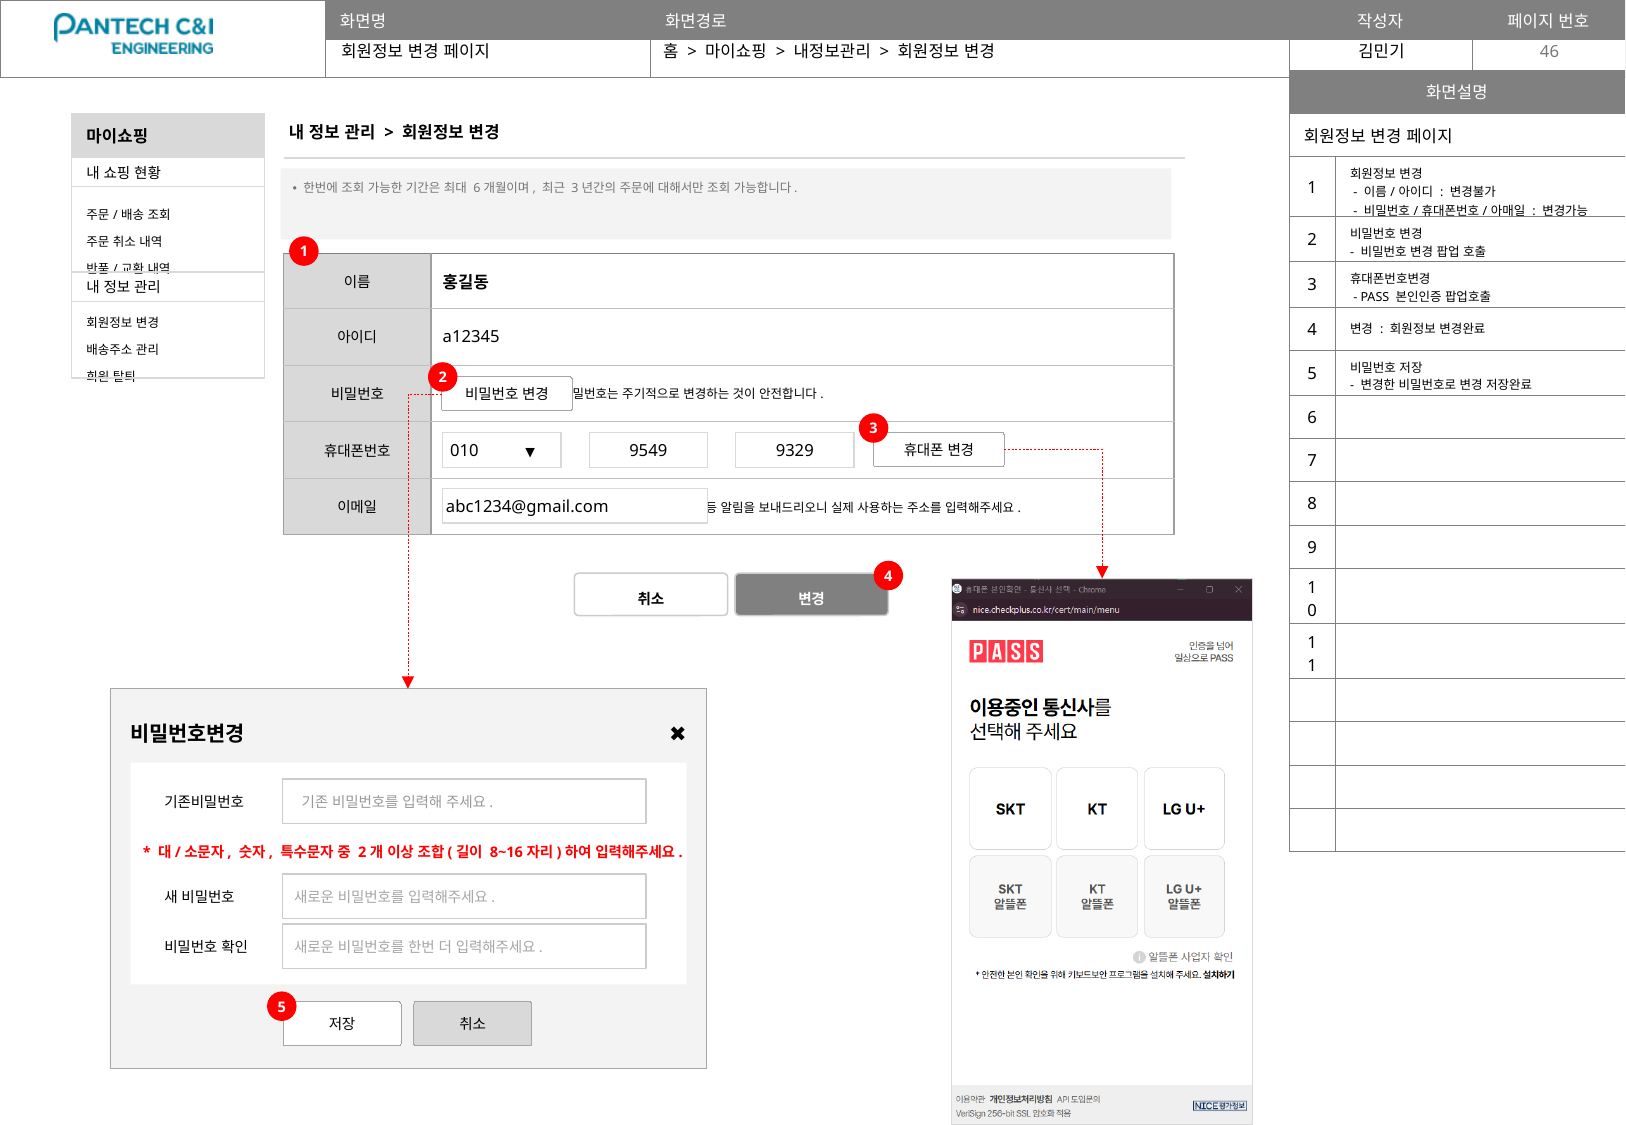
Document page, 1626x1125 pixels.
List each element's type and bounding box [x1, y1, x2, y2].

table_cell [1290, 679, 1335, 721]
table_cell [1103, 479, 1173, 534]
table_cell [1290, 569, 1335, 623]
picture [54, 13, 213, 54]
table_cell [432, 388, 441, 393]
text_box [273, 109, 574, 155]
table_header [72, 115, 264, 157]
text_box [280, 168, 1172, 266]
text_box [735, 560, 904, 616]
table_cell [1290, 351, 1335, 395]
text_box [109, 362, 707, 1069]
slide_number [1474, 33, 1625, 70]
table_header [284, 254, 430, 308]
table_cell [1290, 722, 1335, 765]
table_header [443, 489, 707, 522]
table_cell [72, 187, 264, 271]
text_box [326, 33, 1068, 68]
table_cell [1336, 722, 1625, 765]
table_cell [1336, 624, 1625, 678]
table_cell [888, 422, 1173, 478]
table_cell [443, 422, 1003, 478]
table_cell [443, 479, 1003, 534]
table_header [590, 433, 707, 467]
table_header [736, 433, 853, 467]
table_cell [1336, 351, 1625, 395]
table_cell [284, 366, 430, 421]
table_cell [1290, 439, 1335, 481]
table_cell [72, 302, 264, 377]
table_header [432, 254, 1173, 308]
table_cell [1336, 809, 1625, 851]
table_cell [1290, 157, 1335, 216]
table_cell [1336, 766, 1625, 808]
table_cell [1336, 262, 1625, 307]
table_cell [1290, 766, 1335, 808]
table_cell [1336, 679, 1625, 721]
picture [951, 577, 1254, 1125]
table_cell [1336, 482, 1625, 525]
table_cell [1290, 396, 1335, 438]
table_cell [284, 422, 407, 478]
table_cell [432, 309, 1173, 365]
table_cell [443, 366, 1173, 421]
table_cell [1290, 624, 1335, 678]
table_cell [1290, 526, 1335, 568]
table_cell [1336, 526, 1625, 568]
table_header [1290, 71, 1625, 113]
table_cell [1290, 217, 1335, 261]
table_cell [1336, 569, 1625, 623]
table_cell [1336, 308, 1625, 350]
table_cell [1290, 482, 1335, 525]
table_cell [1336, 439, 1625, 481]
table_cell [1336, 157, 1625, 216]
table_cell [72, 158, 264, 186]
table_cell [1336, 217, 1625, 261]
table_header [443, 433, 560, 467]
text_box [858, 413, 1103, 579]
table_cell [1336, 396, 1625, 438]
table_cell [1290, 114, 1625, 156]
table_cell [284, 309, 430, 365]
table_cell [284, 479, 407, 534]
table_cell [1290, 308, 1335, 350]
text_box [574, 573, 728, 616]
table_cell [1290, 809, 1335, 851]
table_cell [72, 273, 264, 301]
table_cell [1290, 262, 1335, 307]
